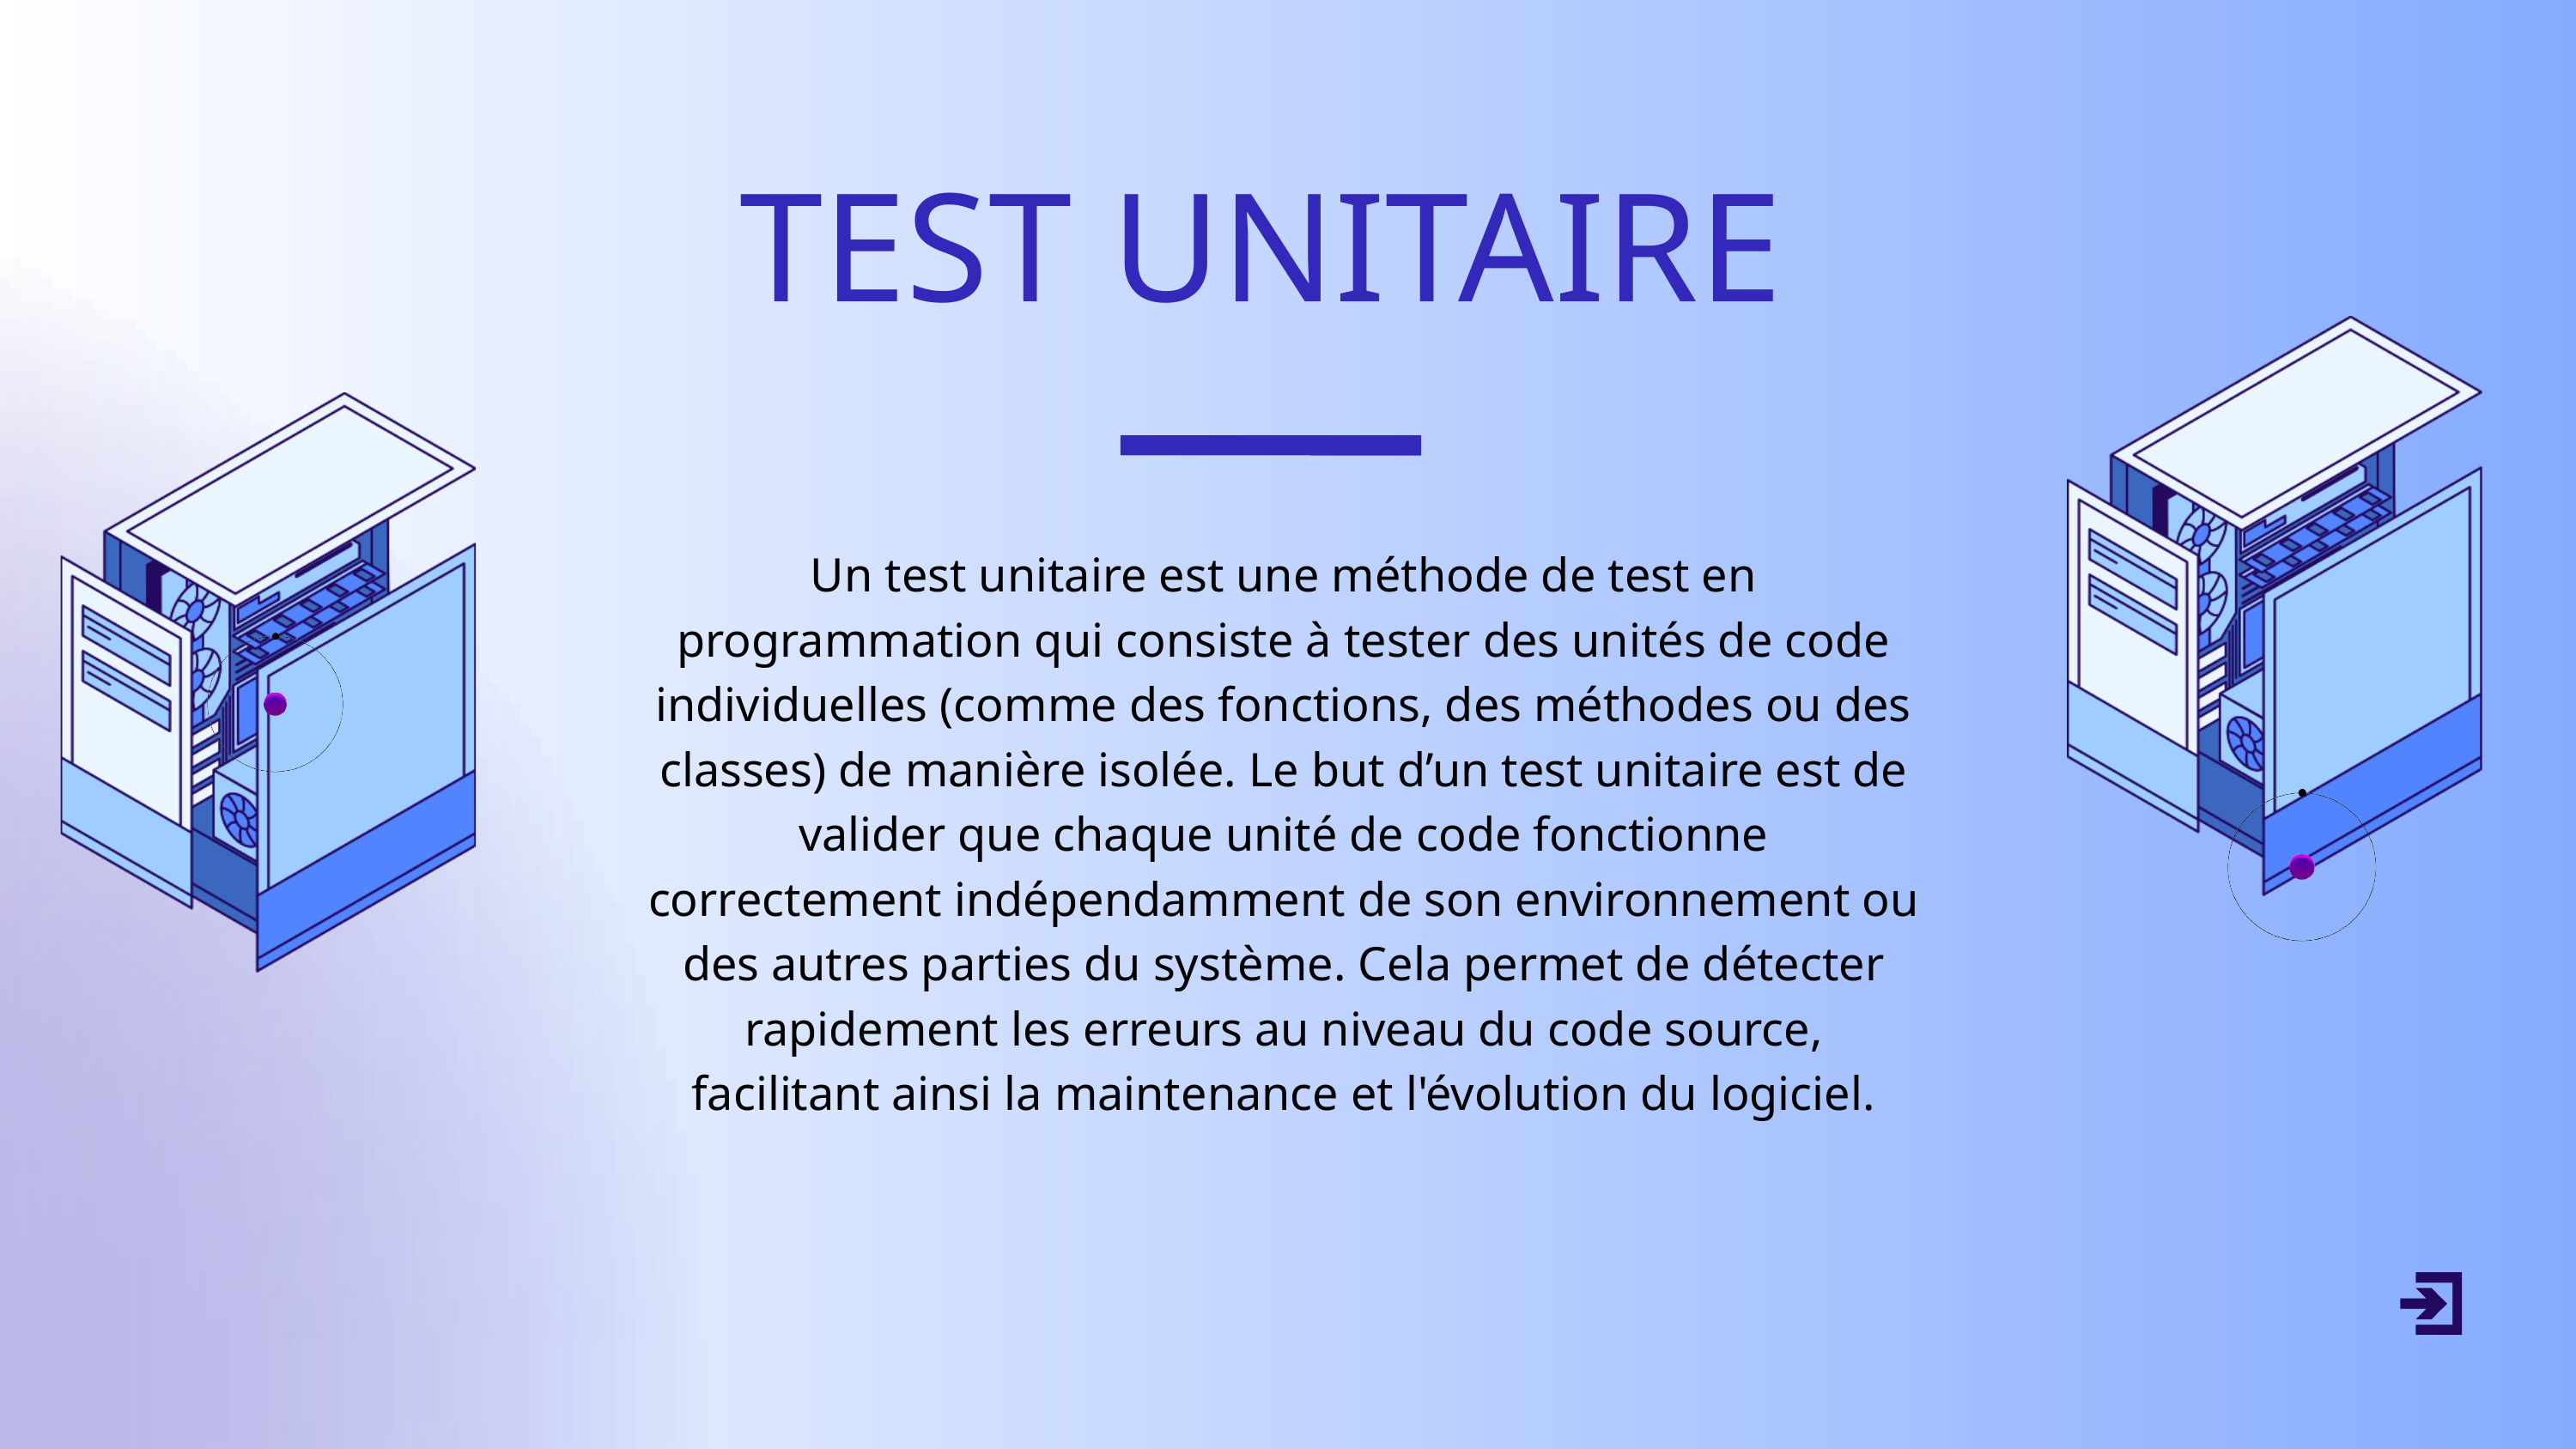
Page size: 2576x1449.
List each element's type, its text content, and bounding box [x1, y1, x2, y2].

text_box [2067, 316, 2482, 896]
text_box [0, 112, 729, 1449]
picture [2208, 759, 2379, 973]
text_box [60, 392, 477, 973]
text_box Un test unitaire est une méthode de test en programmation qui consiste à tester des unités de code individuelles (comme des fonctions, des méthodes ou des classes) de manière isolée. Le but d’un test unitaire est de valider que chaque unité de code fonctionne correctement indépendamment de son environnement ou des autres parties du système. Cela permet de détecter rapidement les erreurs au niveau du code source, facilitant ainsi la maintenance et l'évolution du logiciel. [647, 536, 1920, 1120]
text_box [2400, 1272, 2463, 1335]
picture [191, 605, 346, 801]
text_box TEST UNITAIRE [603, 122, 1920, 332]
